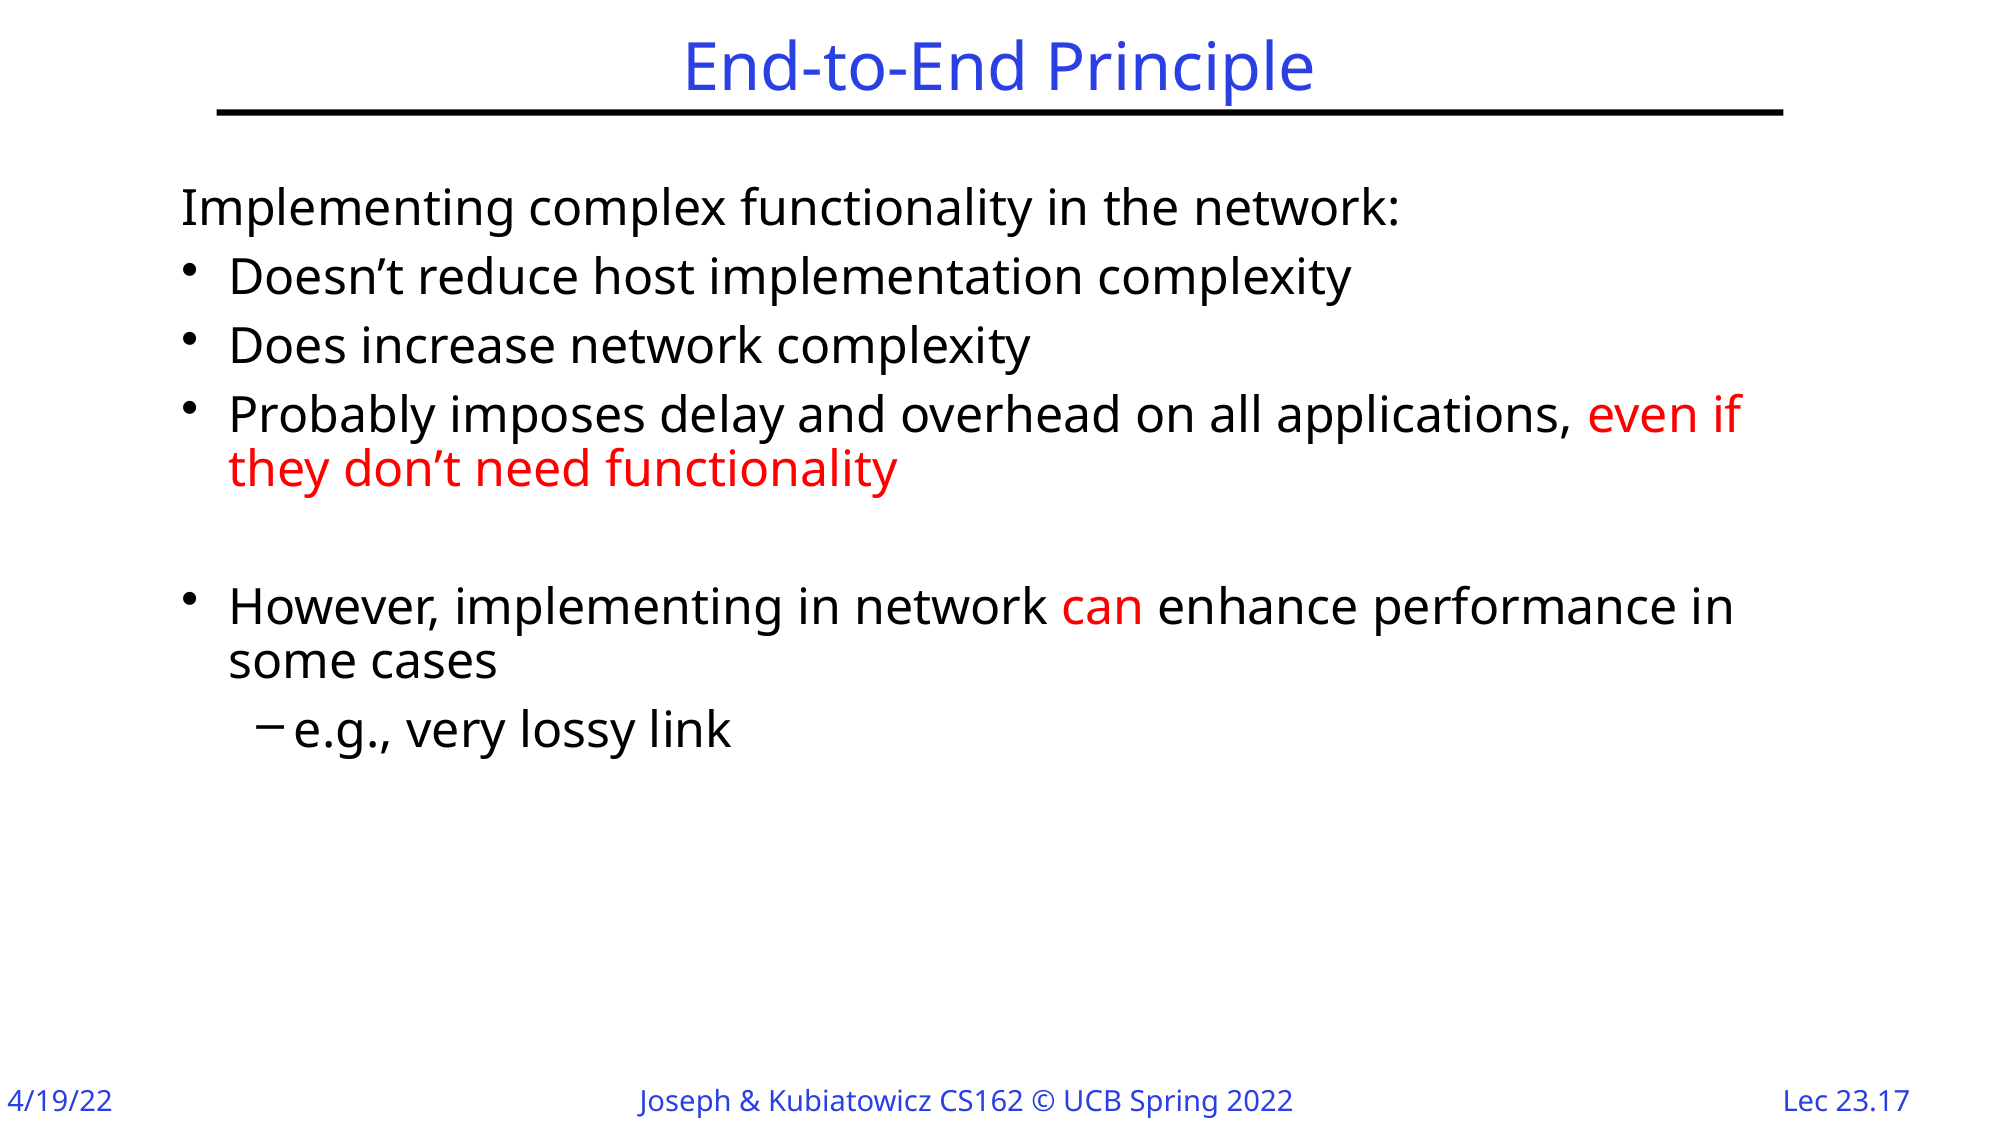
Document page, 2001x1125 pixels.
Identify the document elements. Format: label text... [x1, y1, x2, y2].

list Implementing complex functionality in the network: Doesn’t reduce host implementation complexity Does increase network complexity Probably imposes delay and overhead on all applications, even if they don’t need functionality However, implementing in network can enhance performance in some cases e.g., very lossy link [166, 174, 1784, 1013]
title End-to-End Principle [216, 24, 1784, 113]
